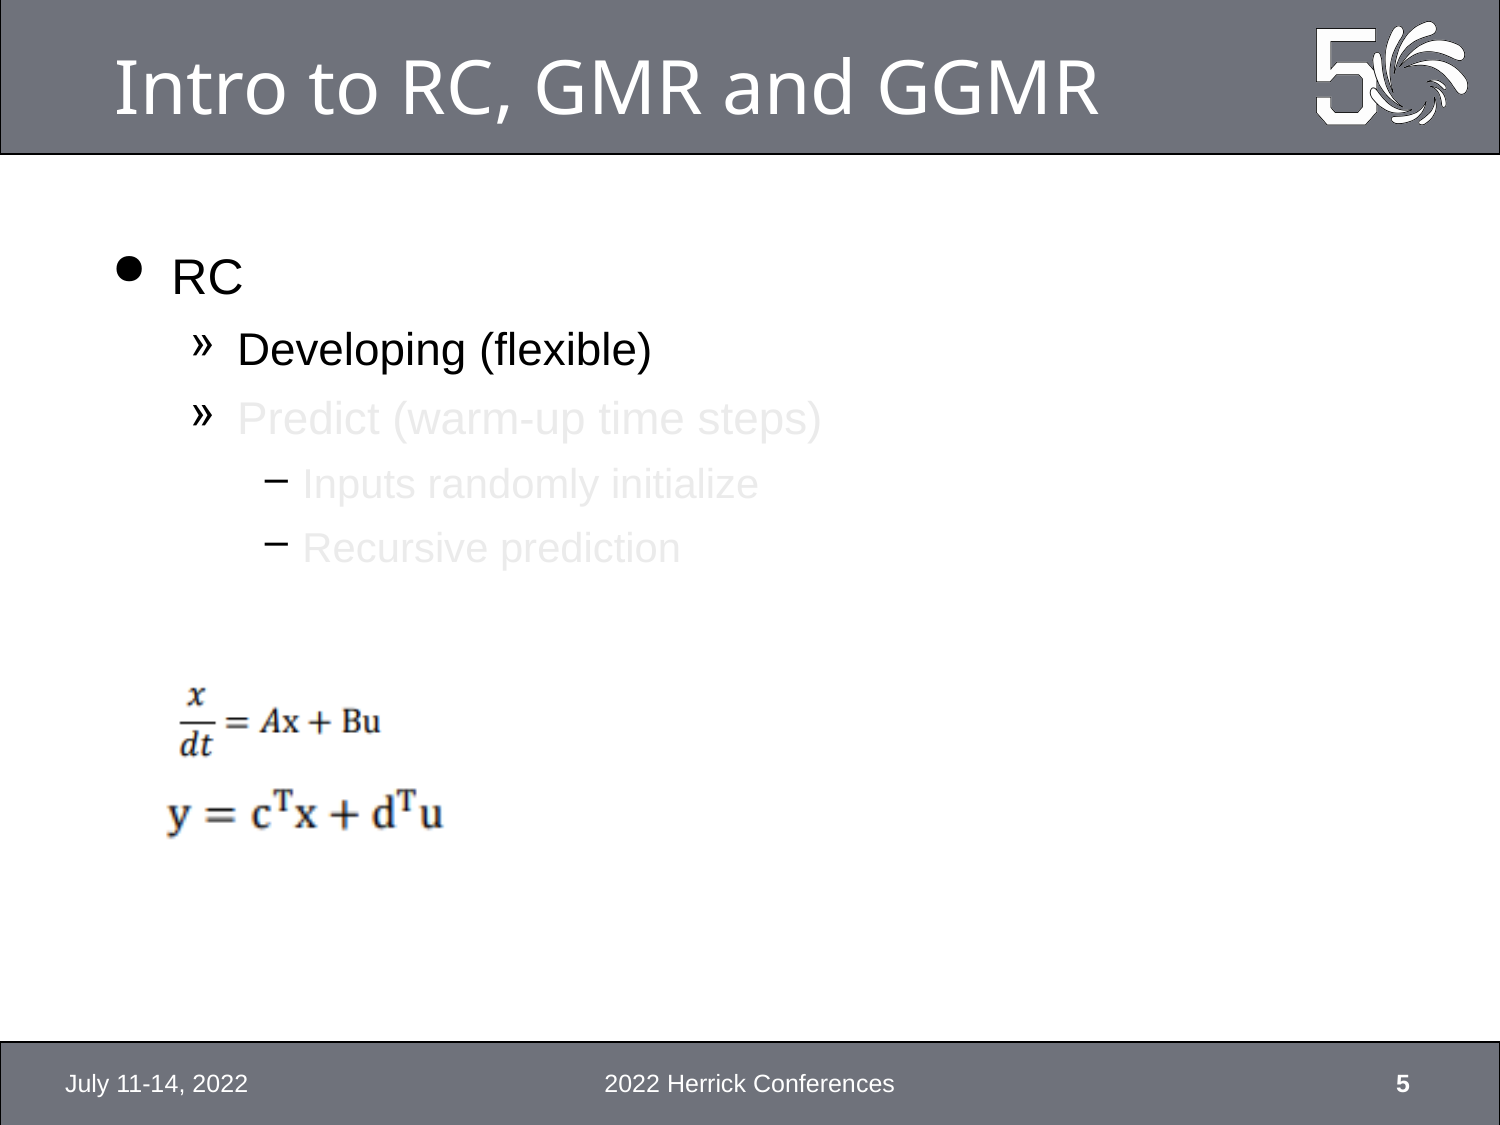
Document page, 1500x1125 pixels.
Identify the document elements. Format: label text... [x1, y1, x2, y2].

picture [102, 684, 489, 868]
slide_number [50, 1052, 400, 1113]
title Intro to RC, GMR and GGMR [99, 24, 1397, 138]
list RC Developing (flexible) Predict (warm-up time steps) Inputs randomly initialize Recursive prediction [99, 224, 1401, 1001]
slide_number 5 [1074, 1052, 1425, 1113]
footer 2022 Herrick Conferences [512, 1052, 988, 1113]
picture [1311, 0, 1473, 154]
